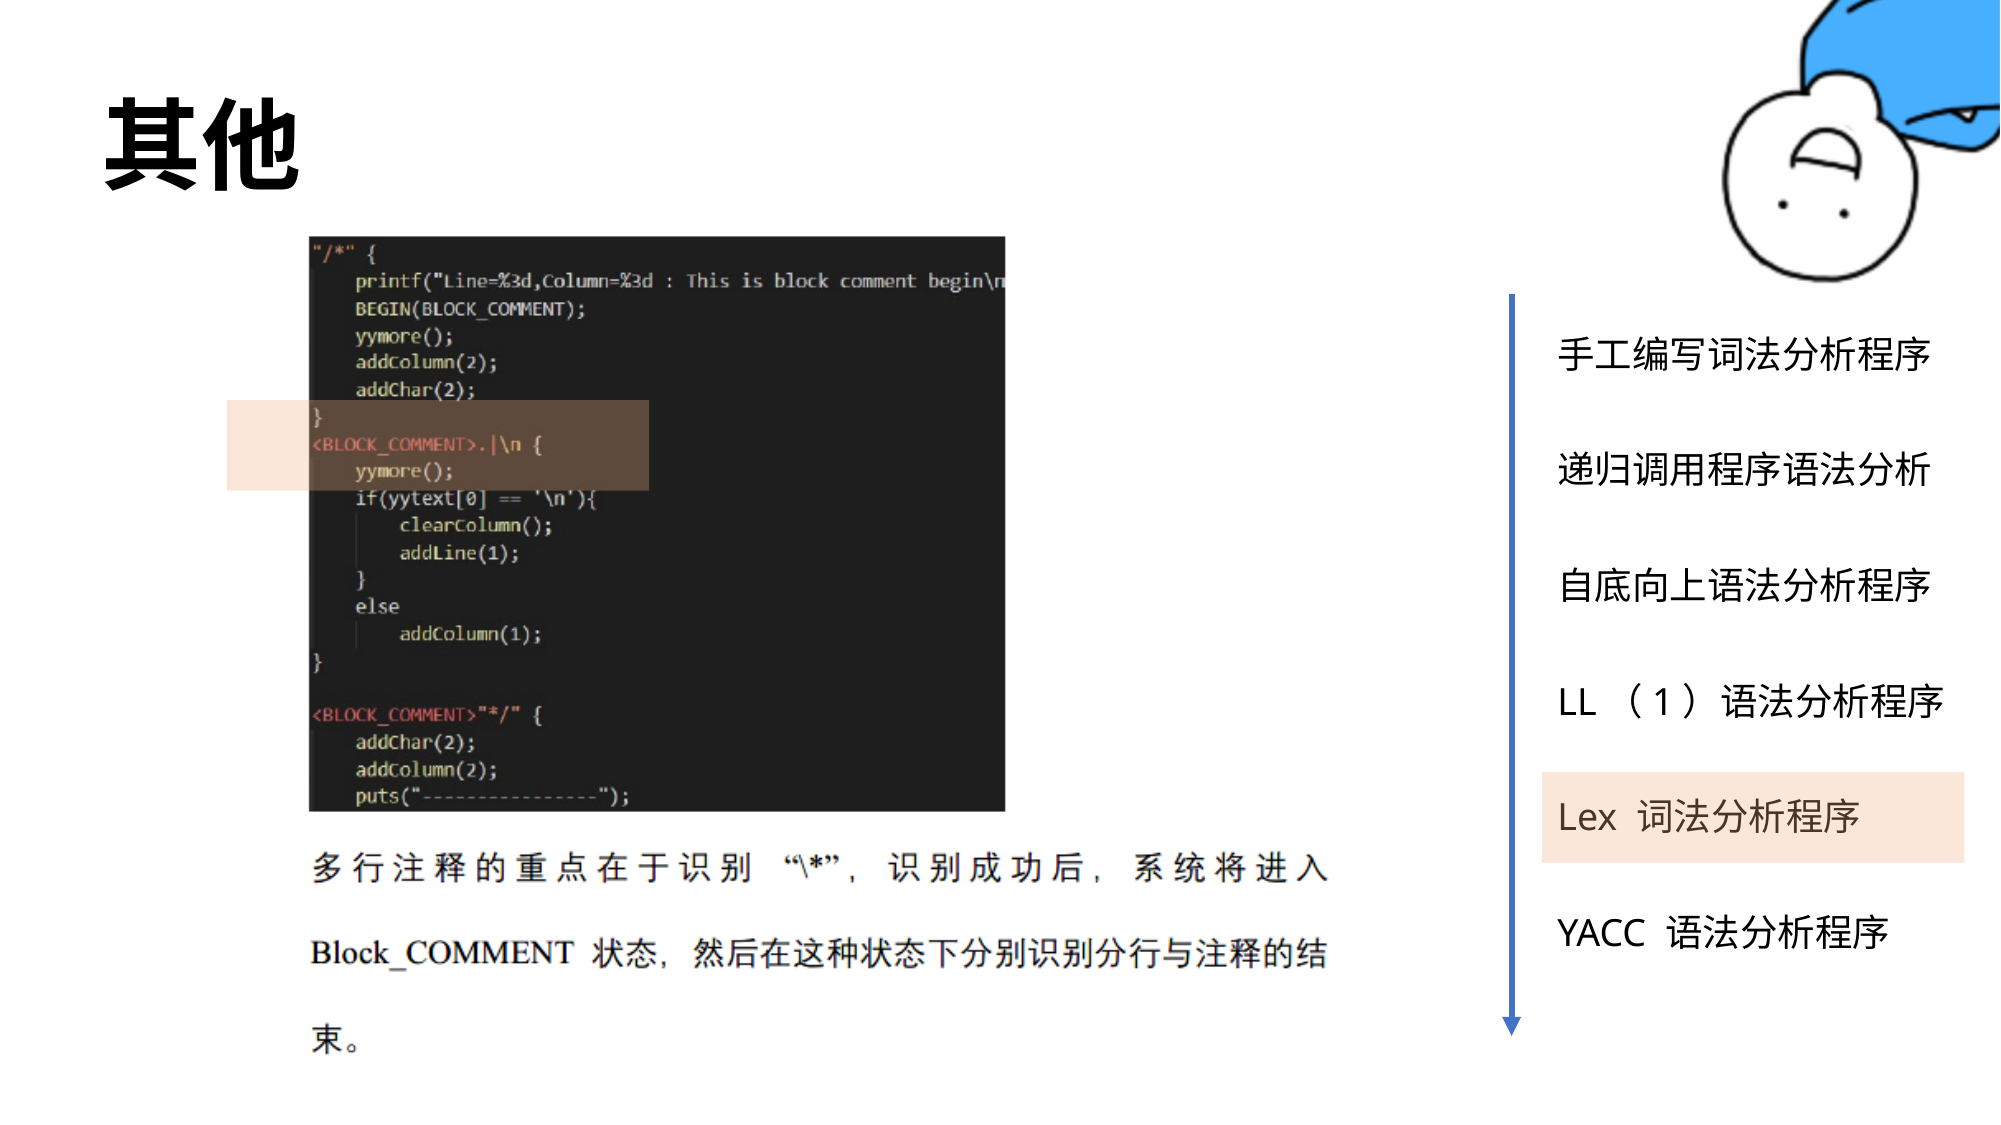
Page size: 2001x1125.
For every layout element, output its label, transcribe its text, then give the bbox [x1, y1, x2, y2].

text_box [1541, 771, 1966, 864]
text_box 自底向上语法分析程序 [1542, 559, 1965, 632]
text_box 其他 [0, 0, 404, 212]
picture [1711, 0, 2000, 294]
text_box [226, 399, 283, 492]
subtitle 手工编写词法分析程序 [1542, 328, 1965, 401]
text_box LL（1）语法分析程序 [1542, 675, 1965, 747]
text_box 递归调用程序语法分析 [1542, 444, 1965, 516]
text_box YACC 语法分析程序 [1542, 906, 1965, 979]
picture [283, 212, 1347, 1074]
